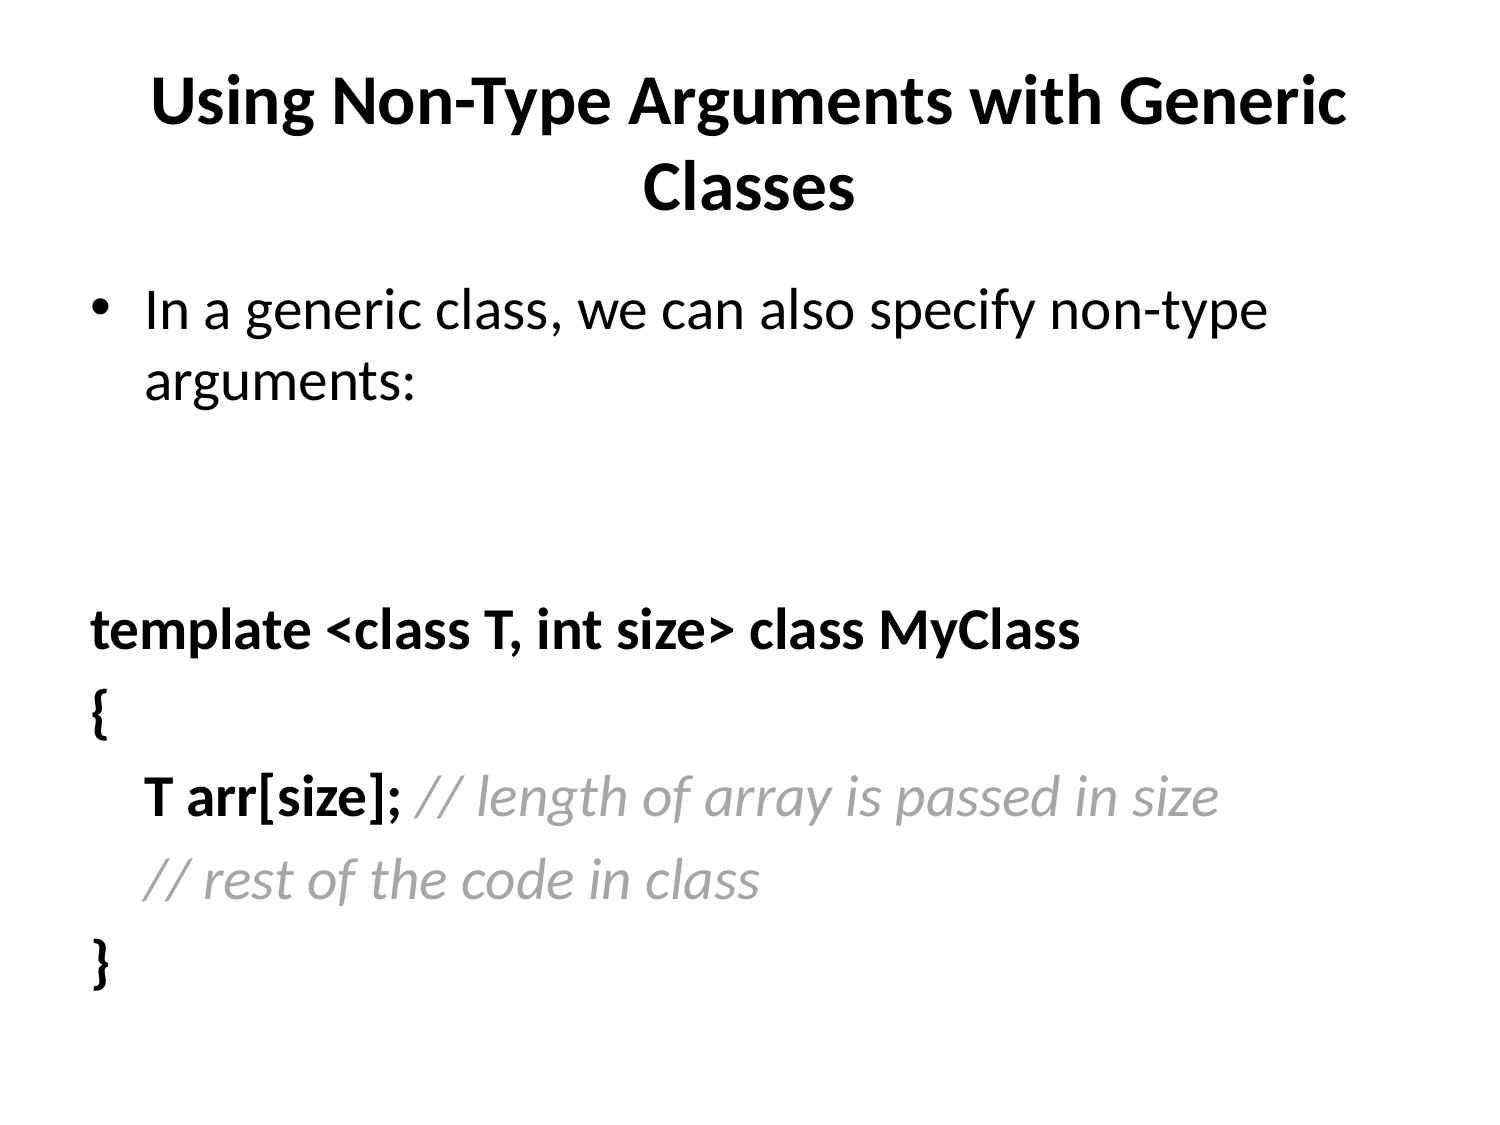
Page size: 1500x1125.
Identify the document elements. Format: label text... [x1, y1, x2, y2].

title Using Non-Type Arguments with Generic Classes [75, 45, 1425, 233]
list In a generic class, we can also specify non-type arguments: template <class T, int size> class MyClass { T arr[size]; // length of array is passed in size // rest of the code in class } [75, 262, 1425, 1005]
